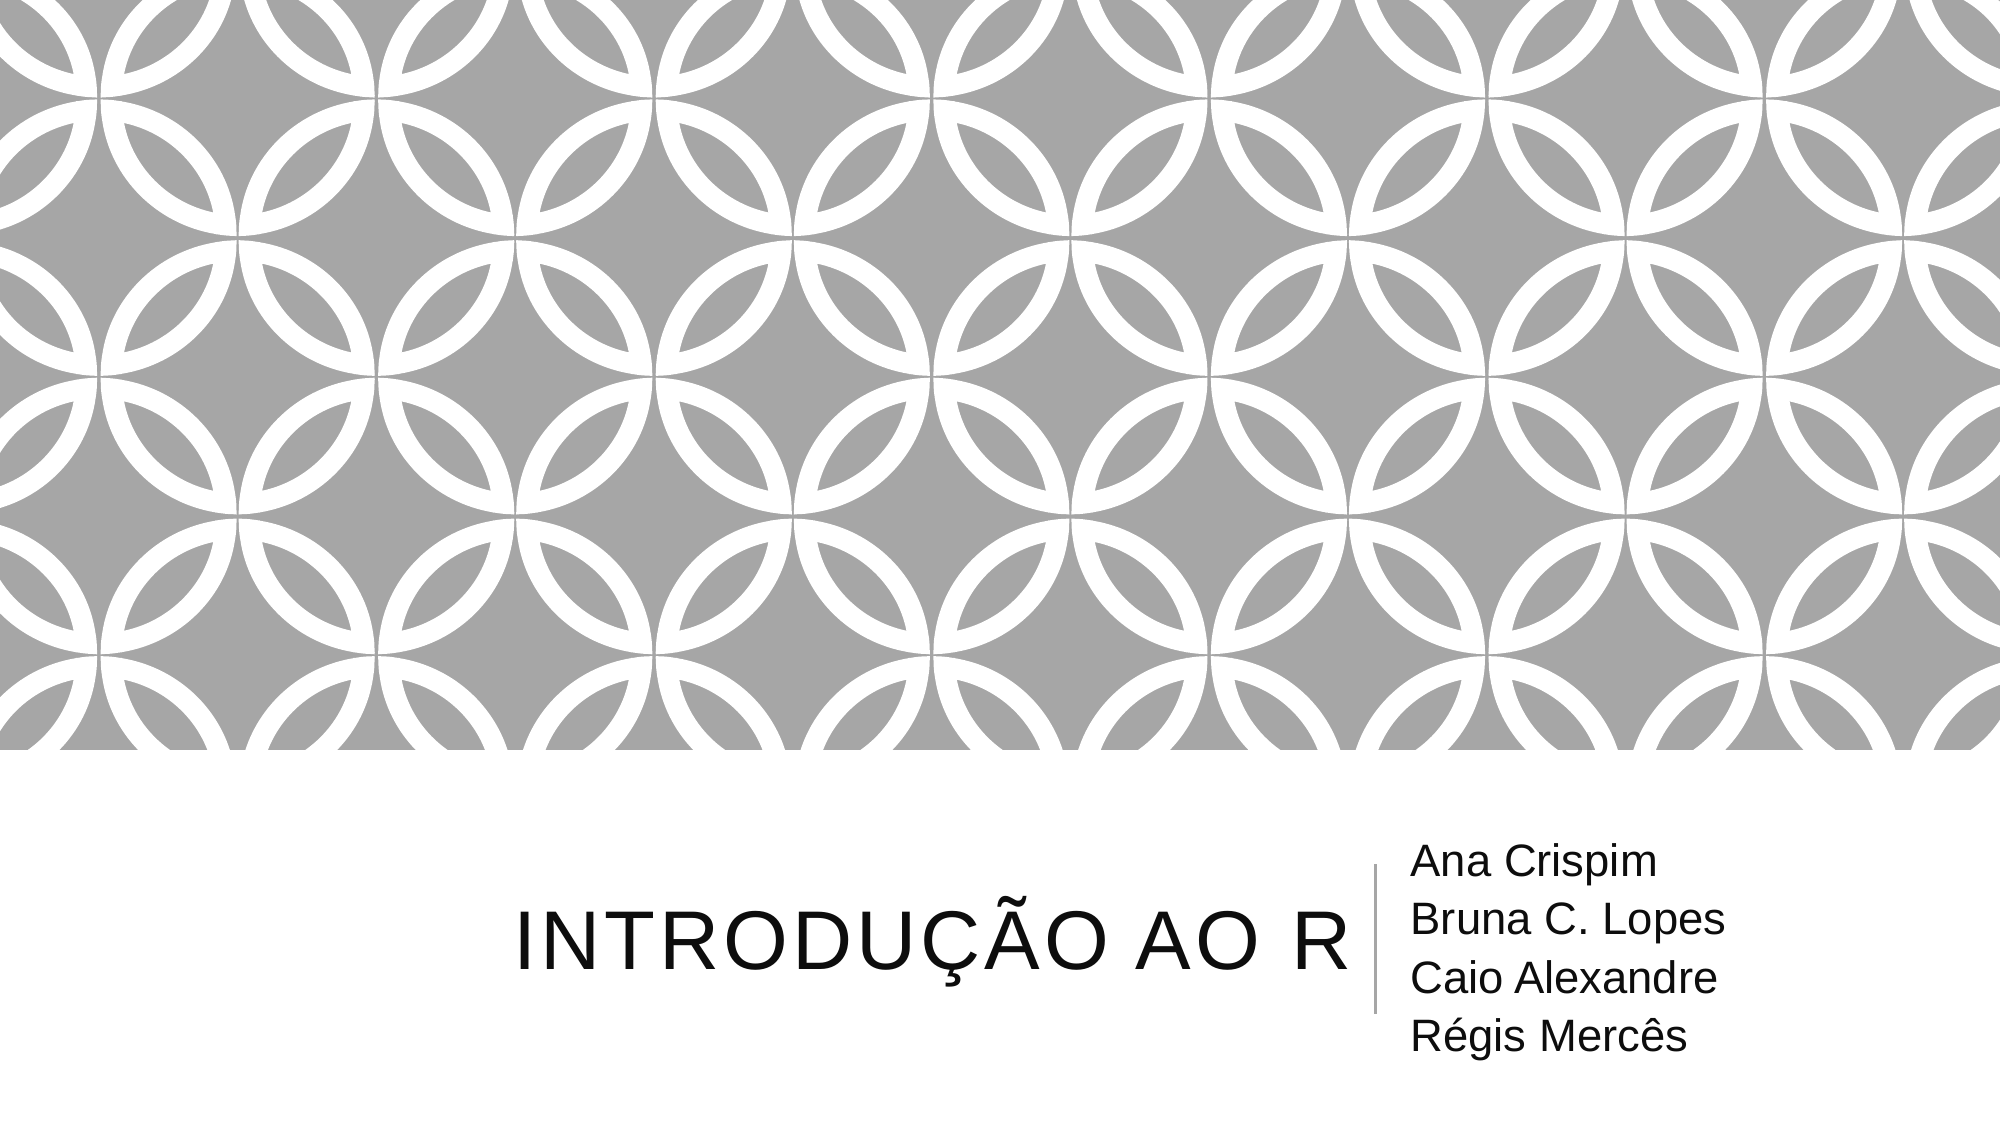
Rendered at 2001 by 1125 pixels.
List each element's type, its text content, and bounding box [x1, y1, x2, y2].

title Introdução ao R [35, 882, 1368, 1010]
text_box Ana Crispim Bruna C. Lopes Caio Alexandre Régis Mercês [1395, 822, 1928, 1069]
